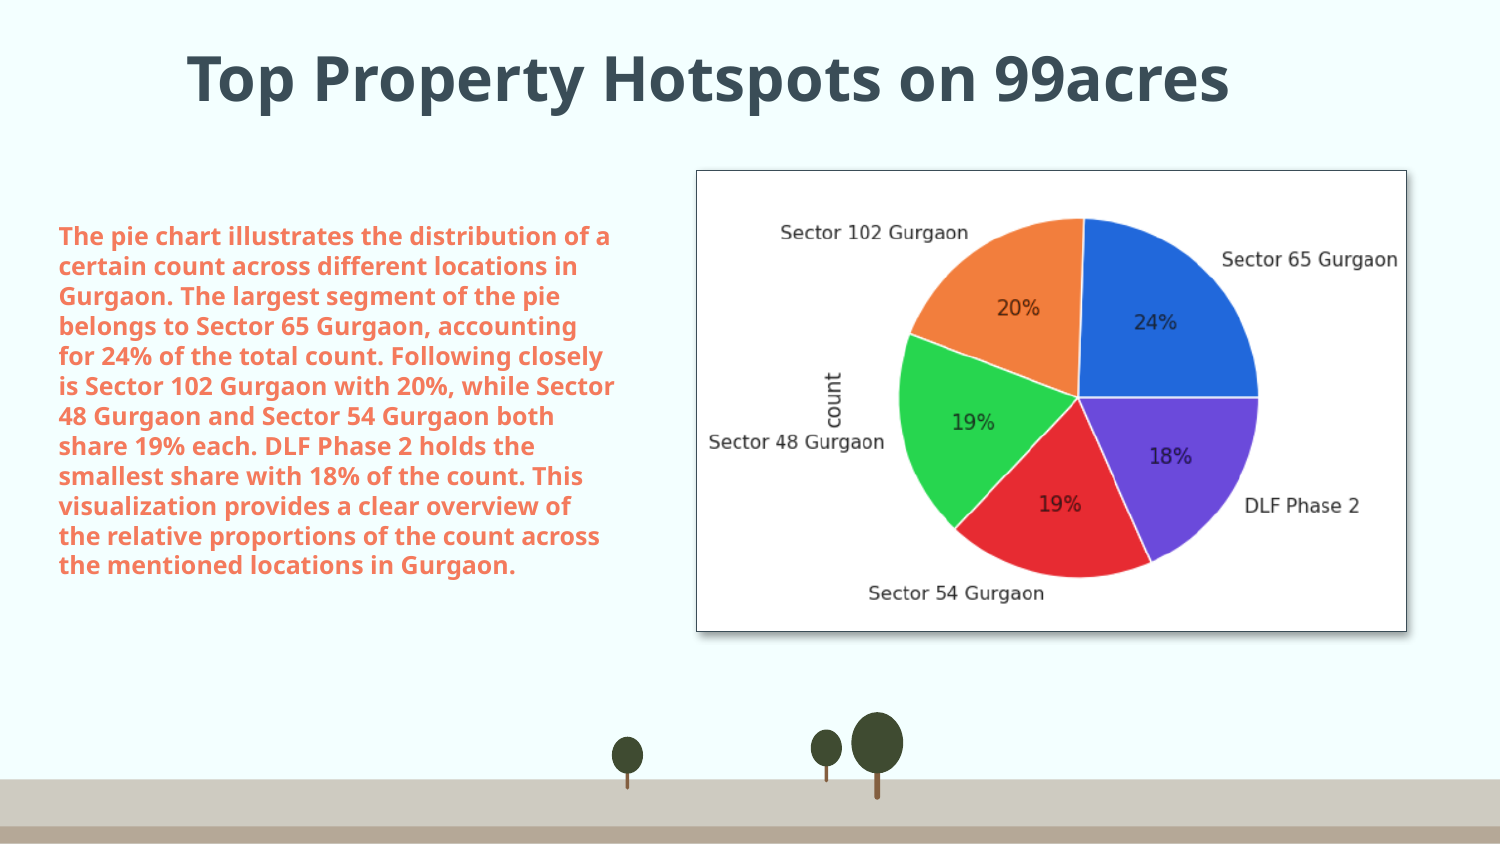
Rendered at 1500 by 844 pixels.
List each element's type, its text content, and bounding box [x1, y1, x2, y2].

text_box The pie chart illustrates the distribution of a certain count across different locations in Gurgaon. The largest segment of the pie belongs to Sector 65 Gurgaon, accounting for 24% of the total count. Following closely is Sector 102 Gurgaon with 20%, while Sector 48 Gurgaon and Sector 54 Gurgaon both share 19% each. DLF Phase 2 holds the smallest share with 18% of the count. This visualization provides a clear overview of the relative proportions of the count across the mentioned locations in Gurgaon. [43, 213, 634, 588]
text_box Top Property Hotspots on 99acres [171, 31, 1329, 122]
picture [696, 170, 1407, 632]
